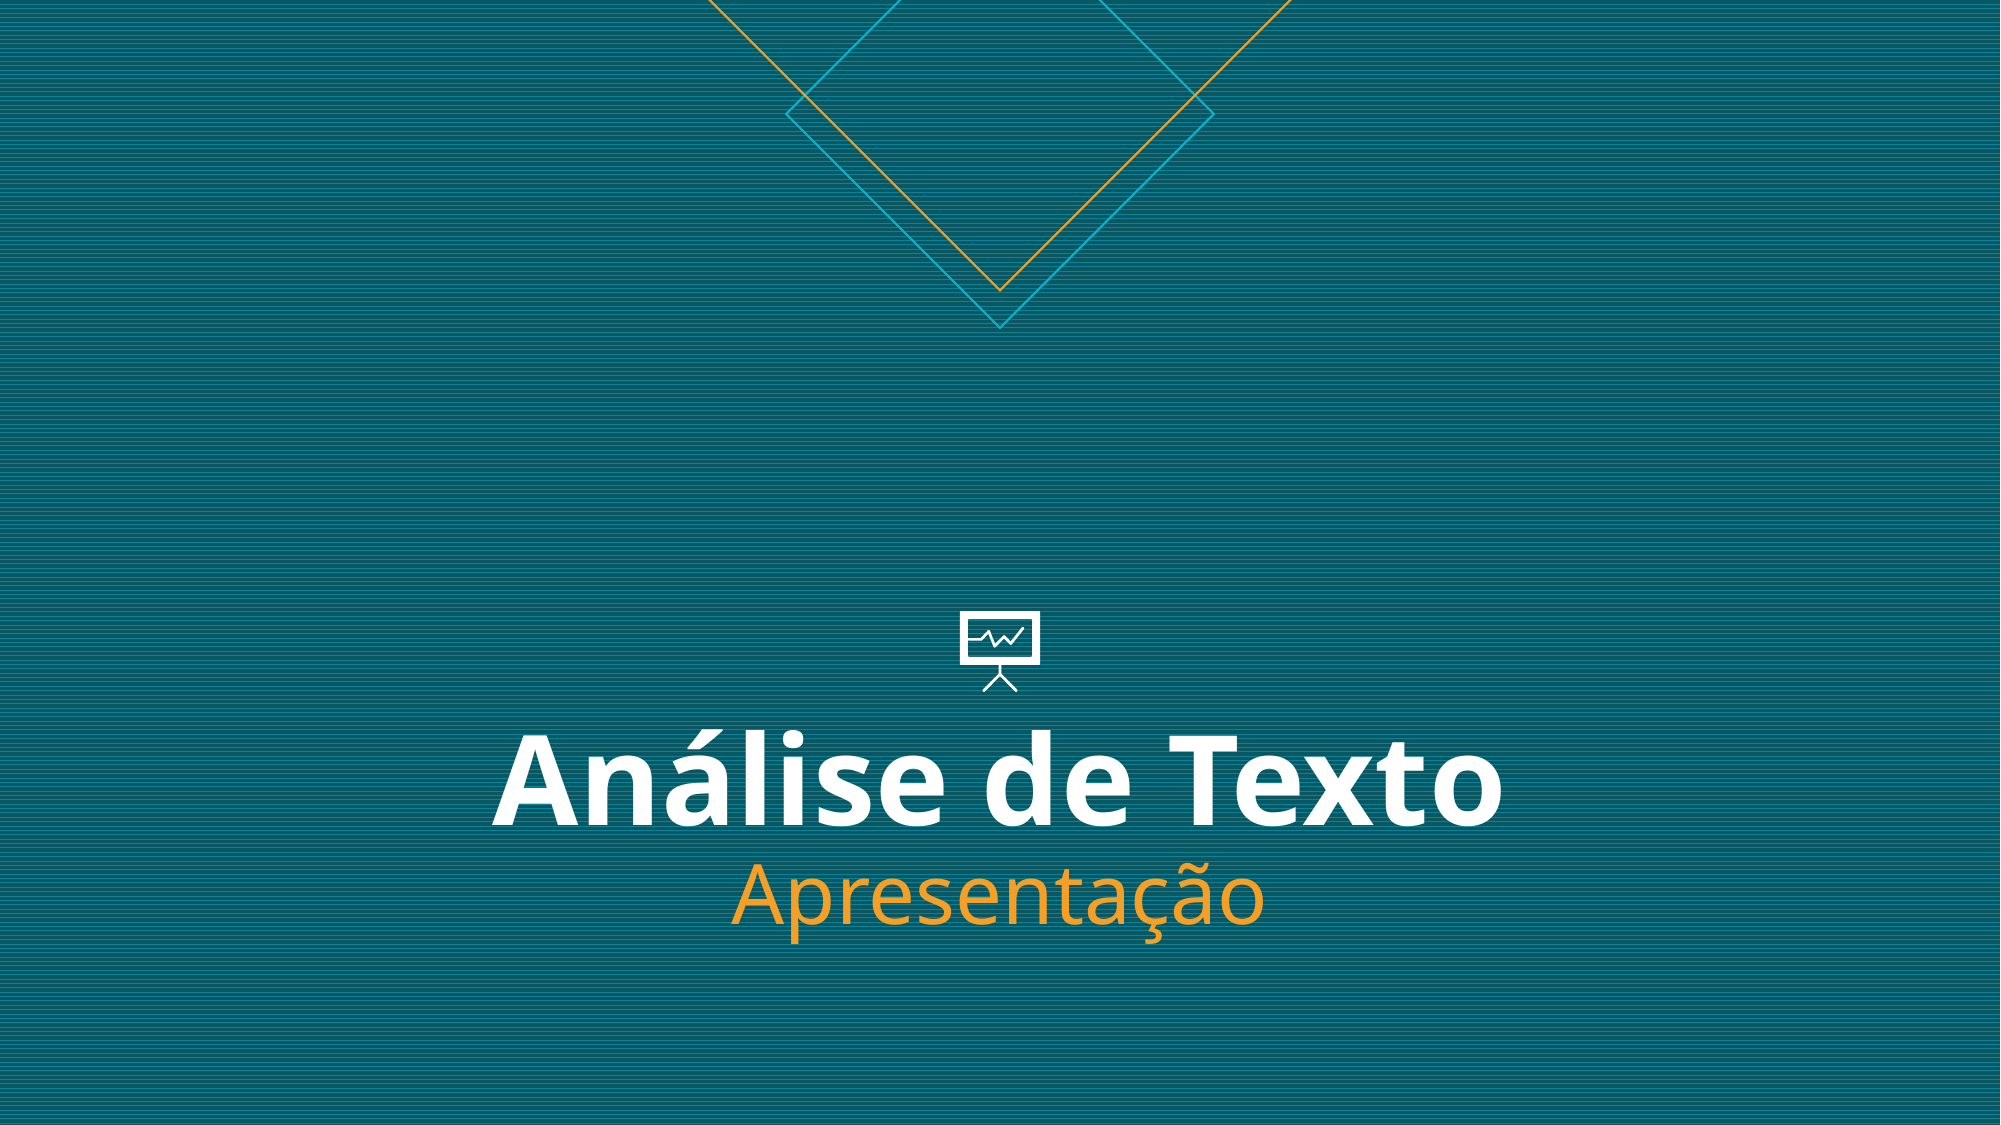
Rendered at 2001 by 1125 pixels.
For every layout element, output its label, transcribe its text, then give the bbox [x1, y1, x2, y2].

text_box [708, 0, 1292, 292]
text_box [784, 95, 1216, 330]
title Análise de Texto Apresentação [249, 717, 1750, 943]
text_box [959, 611, 1041, 692]
